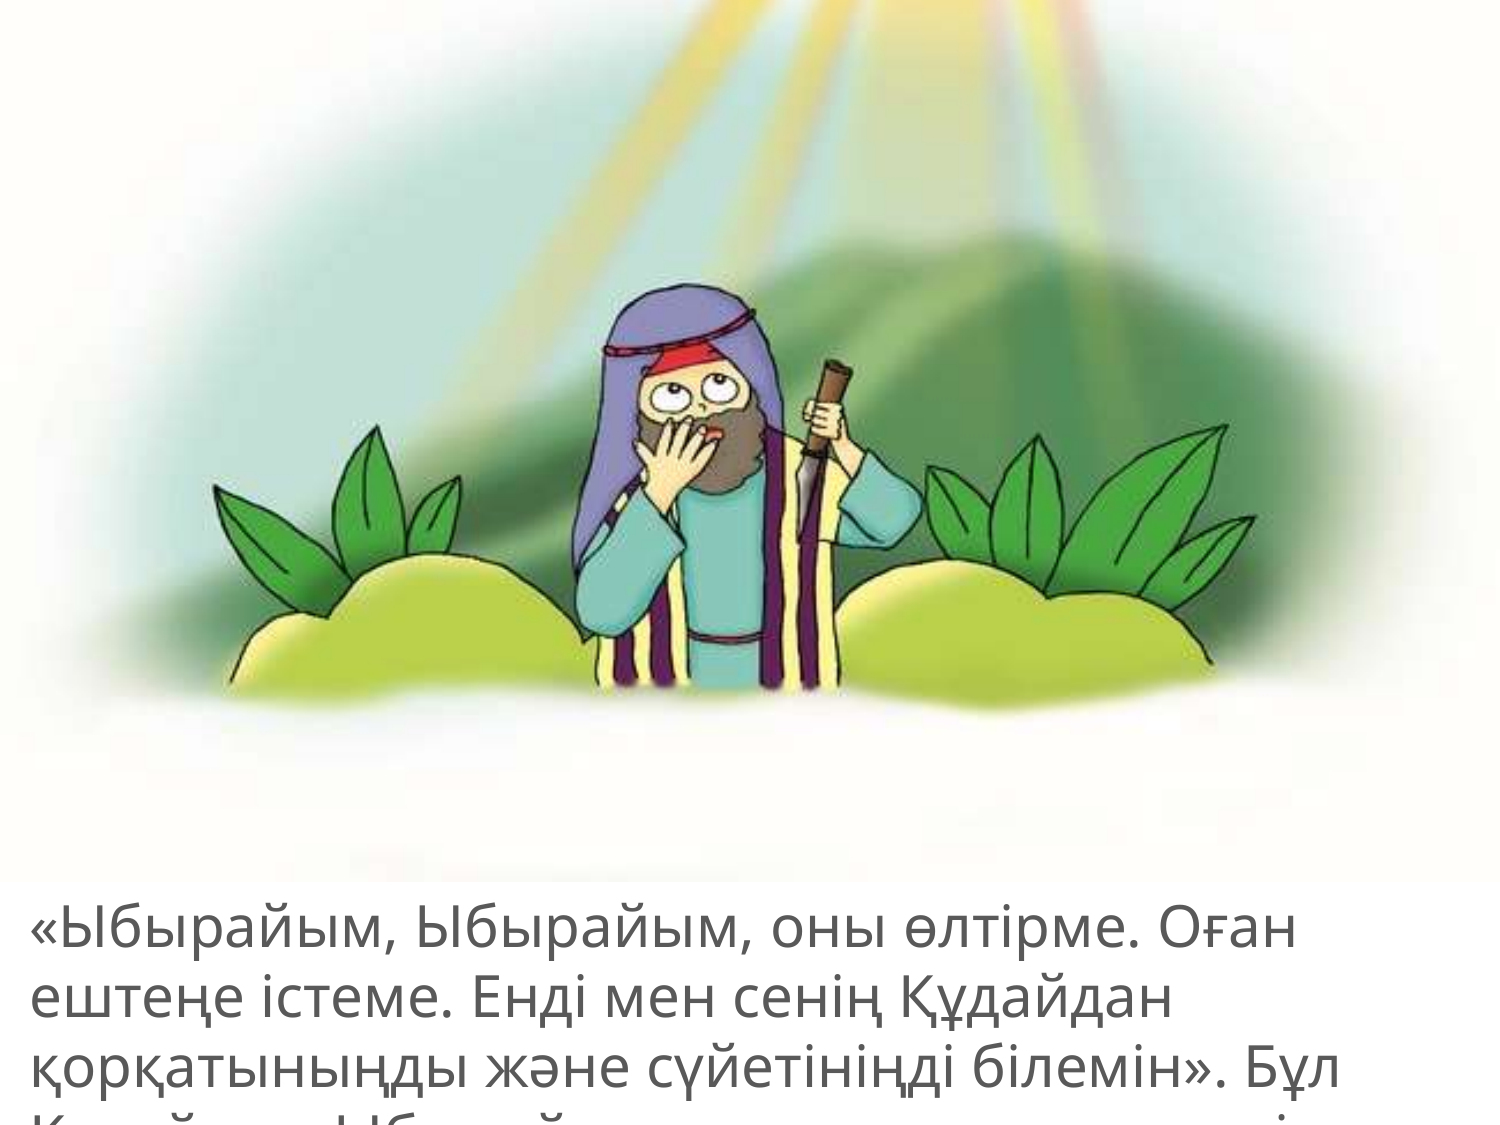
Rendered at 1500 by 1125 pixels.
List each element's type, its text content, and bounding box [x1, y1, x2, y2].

text_box «Ыбырайым, Ыбырайым, оны өлтірме. Оған ештеңе істеме. Енді мен сенің Құдайдан қорқатыныңды және сүйетініңді білемін». Бұл Құдайдың Ыбырайымға жасаған сынағы еді. [14, 889, 1500, 1125]
picture [0, 0, 1500, 882]
